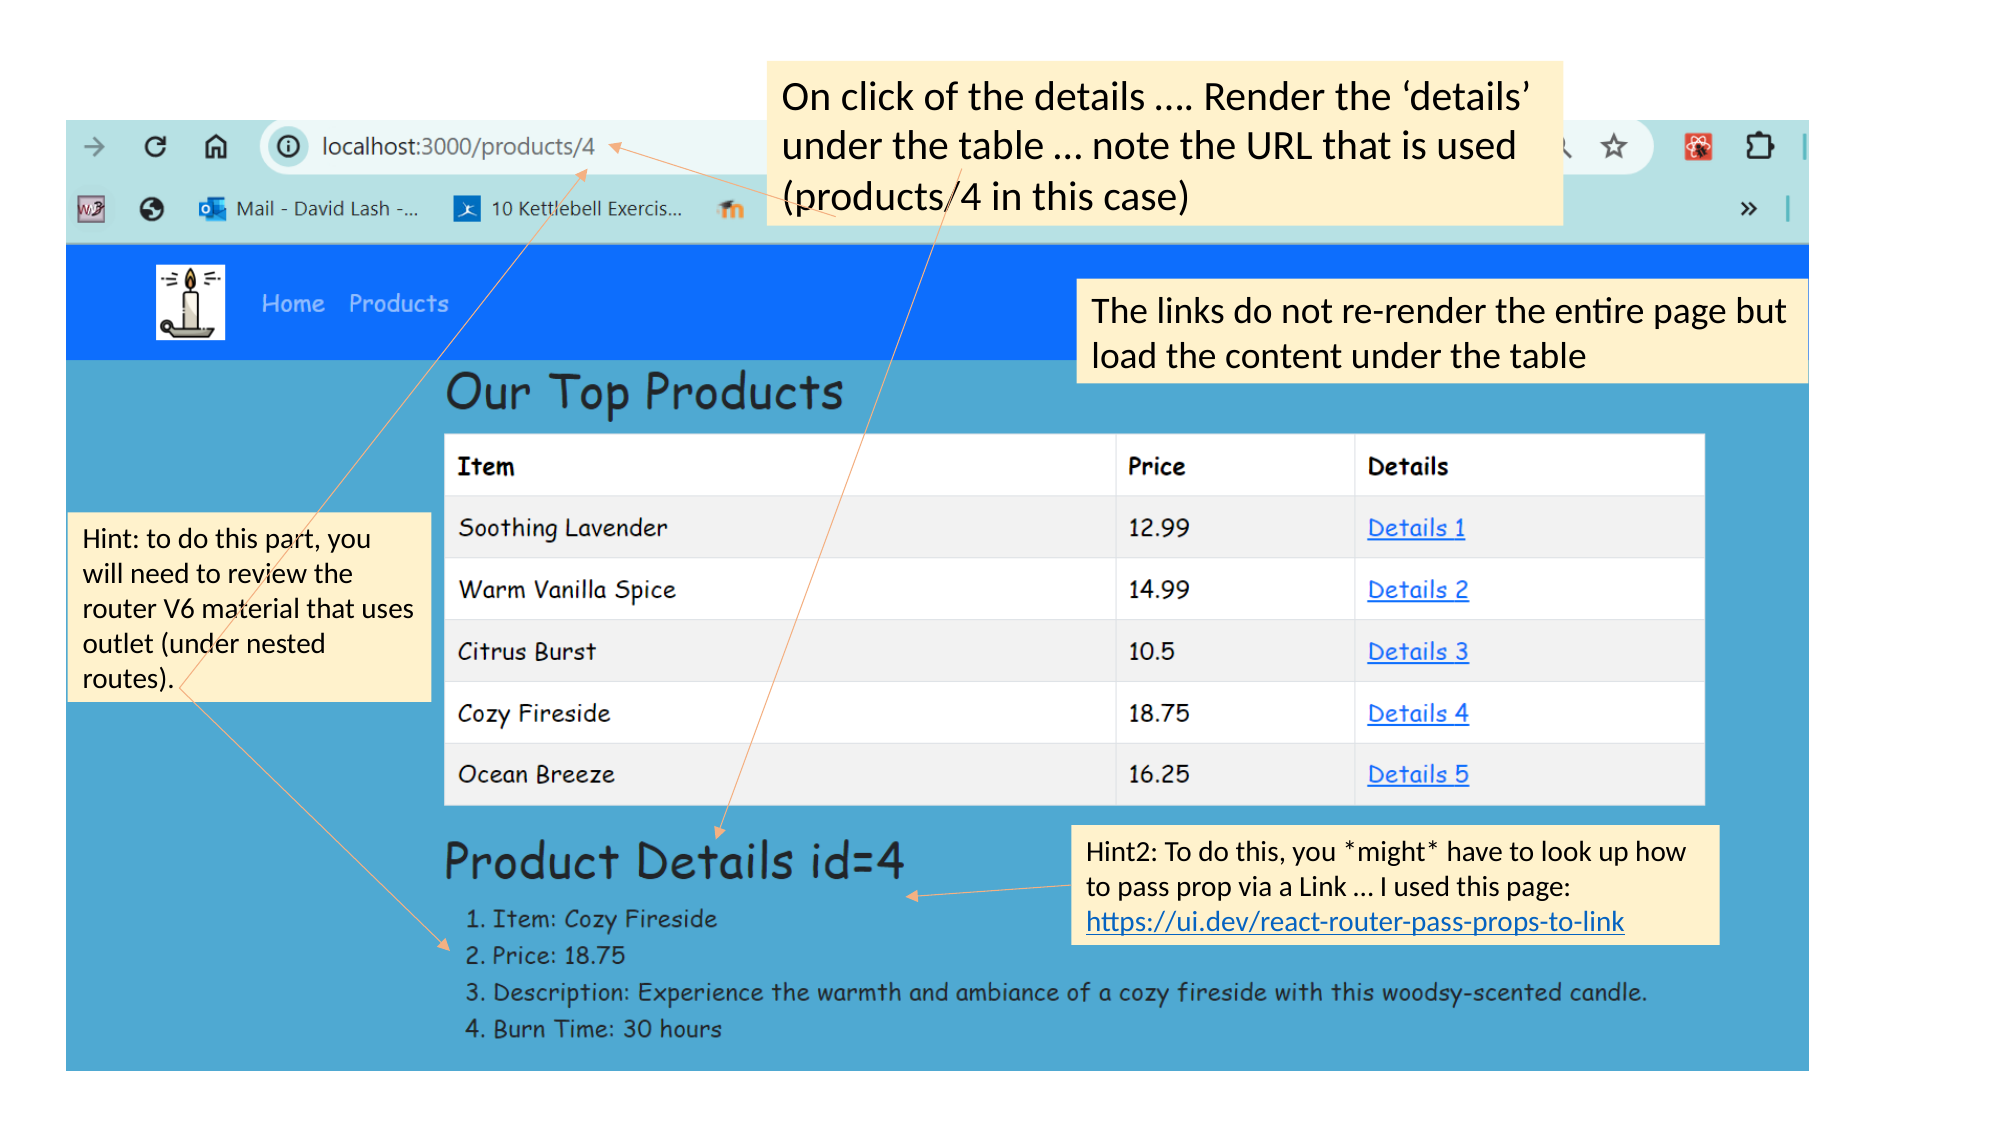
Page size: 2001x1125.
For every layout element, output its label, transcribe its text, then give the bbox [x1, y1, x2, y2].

picture [66, 120, 1809, 1071]
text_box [179, 168, 588, 689]
text_box On click of the details …. Render the ‘details’ under the table … note the URL that is used (products/4 in this case) [766, 60, 1564, 120]
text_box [179, 689, 450, 951]
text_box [905, 885, 1072, 897]
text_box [715, 168, 962, 840]
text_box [608, 144, 836, 217]
